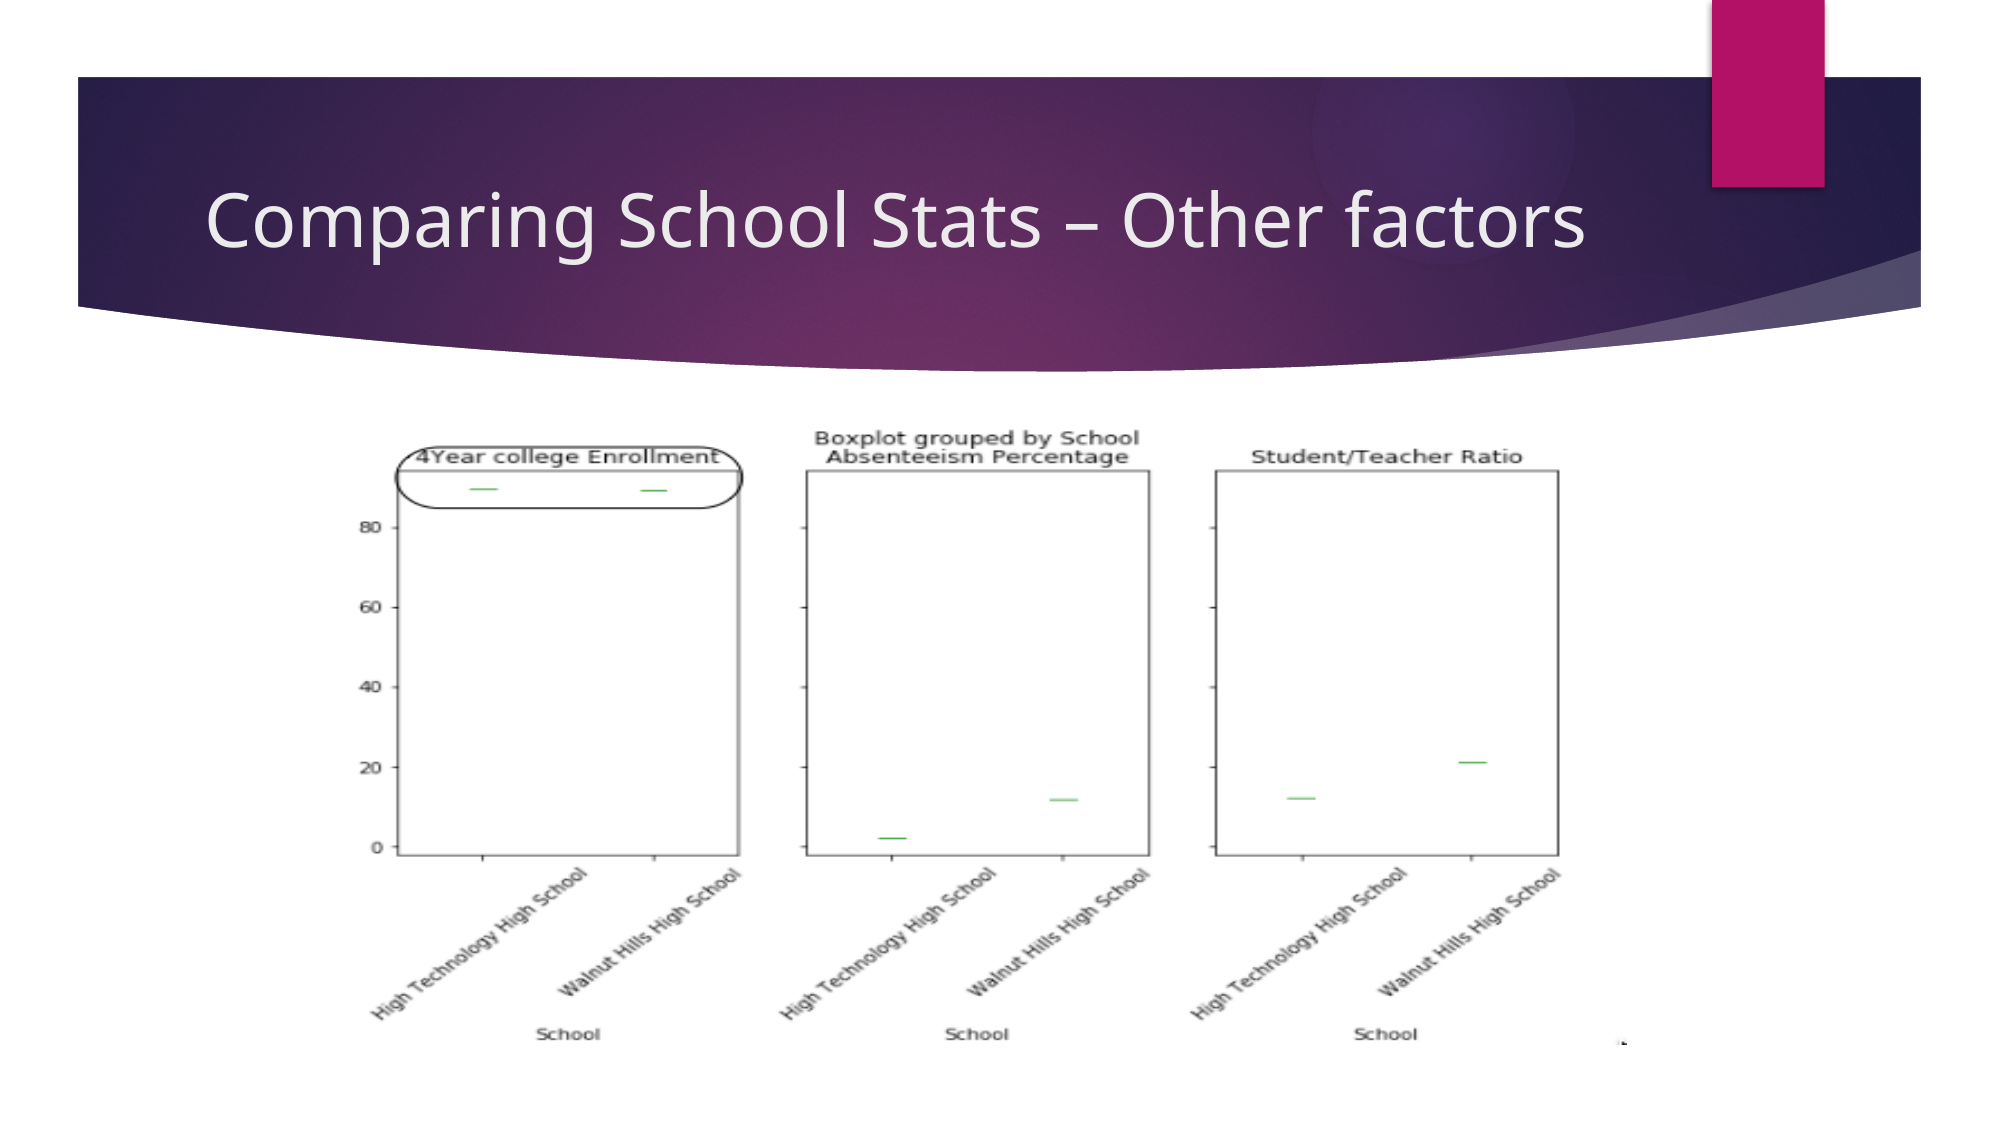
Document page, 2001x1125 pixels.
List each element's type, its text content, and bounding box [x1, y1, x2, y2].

title Comparing School Stats – Other factors [189, 159, 1627, 276]
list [330, 426, 1627, 1046]
